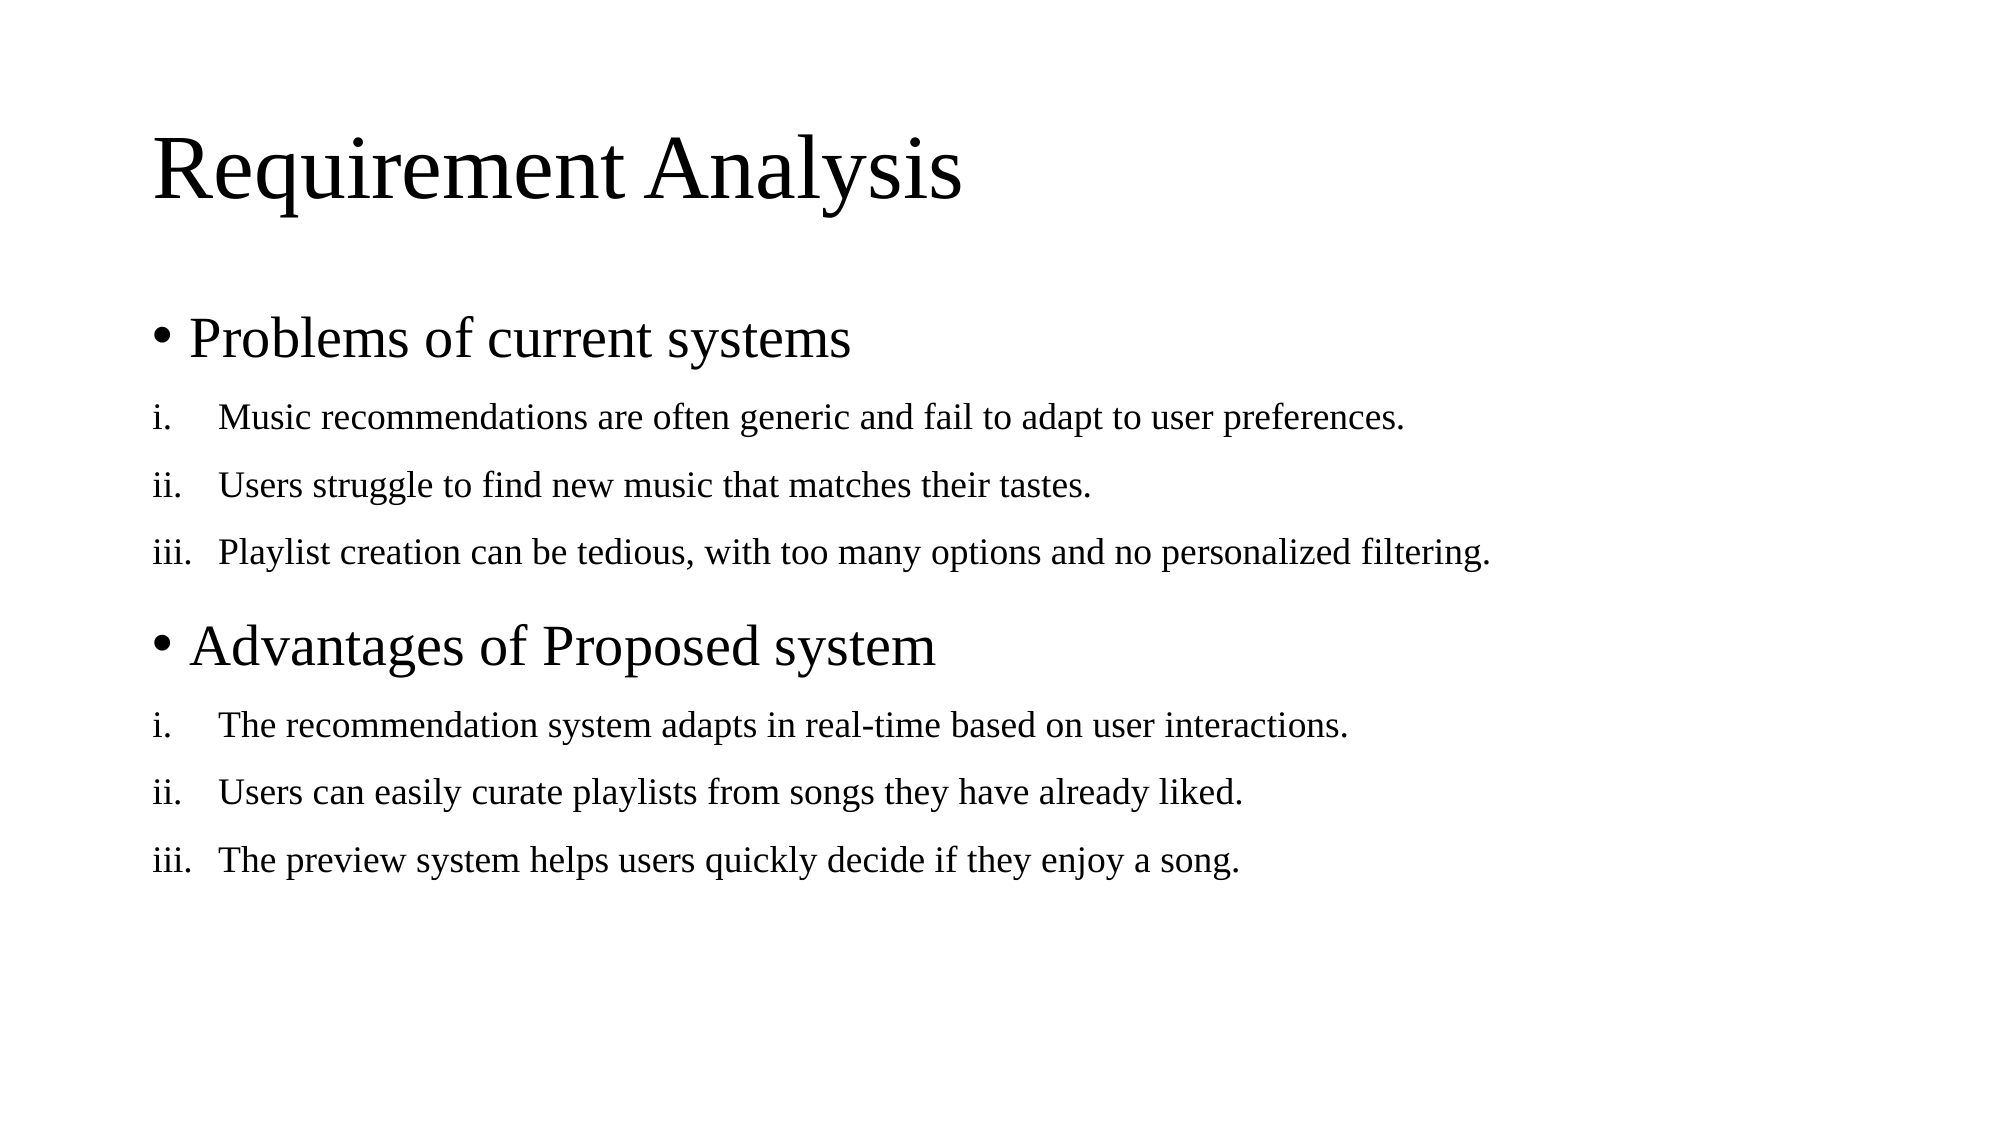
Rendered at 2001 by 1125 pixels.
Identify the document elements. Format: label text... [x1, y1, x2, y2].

title Requirement Analysis [137, 59, 1863, 278]
list Problems of current systems Music recommendations are often generic and fail to adapt to user preferences. Users struggle to find new music that matches their tastes. Playlist creation can be tedious, with too many options and no personalized filtering. Advantages of Proposed system The recommendation system adapts in real-time based on user interactions. Users can easily curate playlists from songs they have already liked. The preview system helps users quickly decide if they enjoy a song. [137, 299, 1863, 1014]
